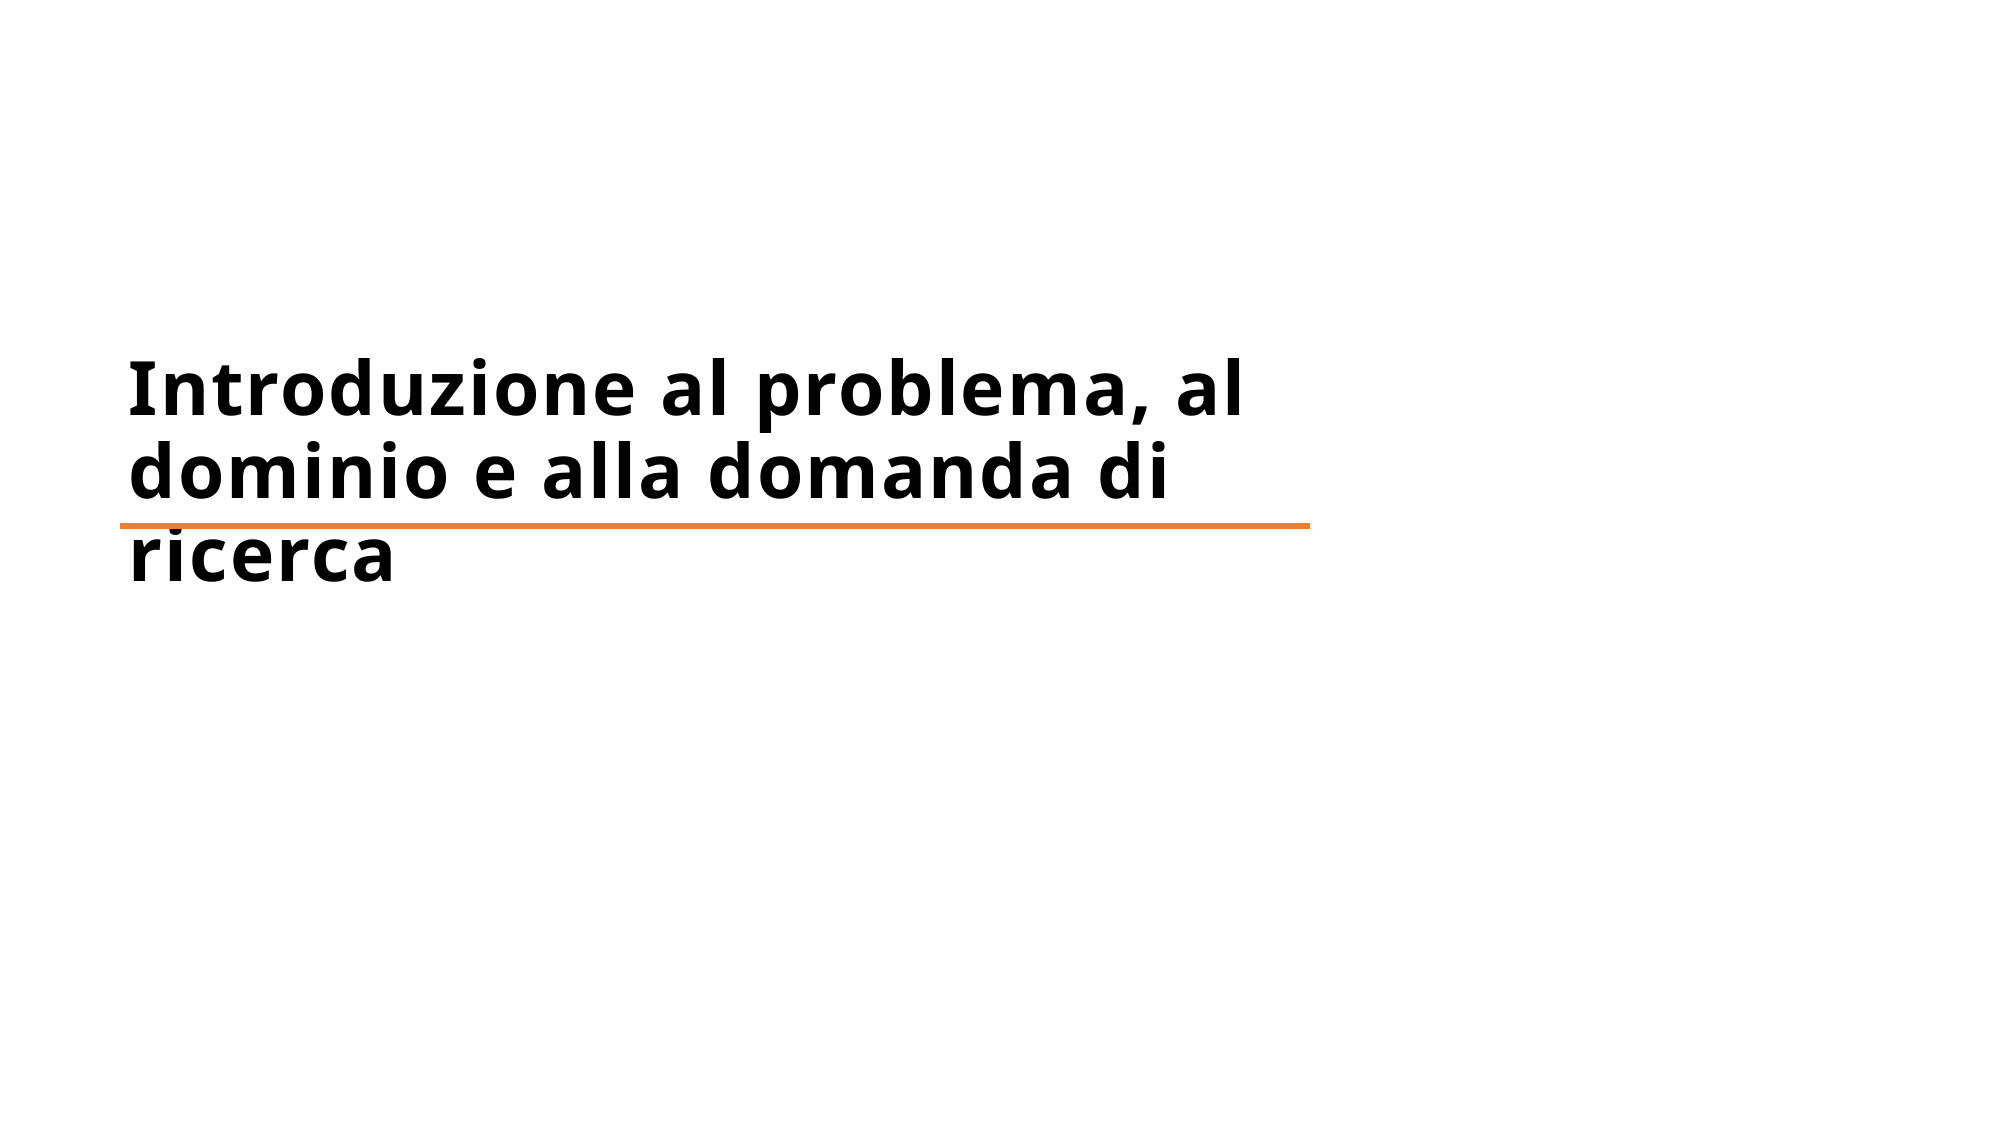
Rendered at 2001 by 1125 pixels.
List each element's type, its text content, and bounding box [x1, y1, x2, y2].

subtitle Introduzione al problema, al dominio e alla domanda di ricerca [114, 339, 1359, 746]
